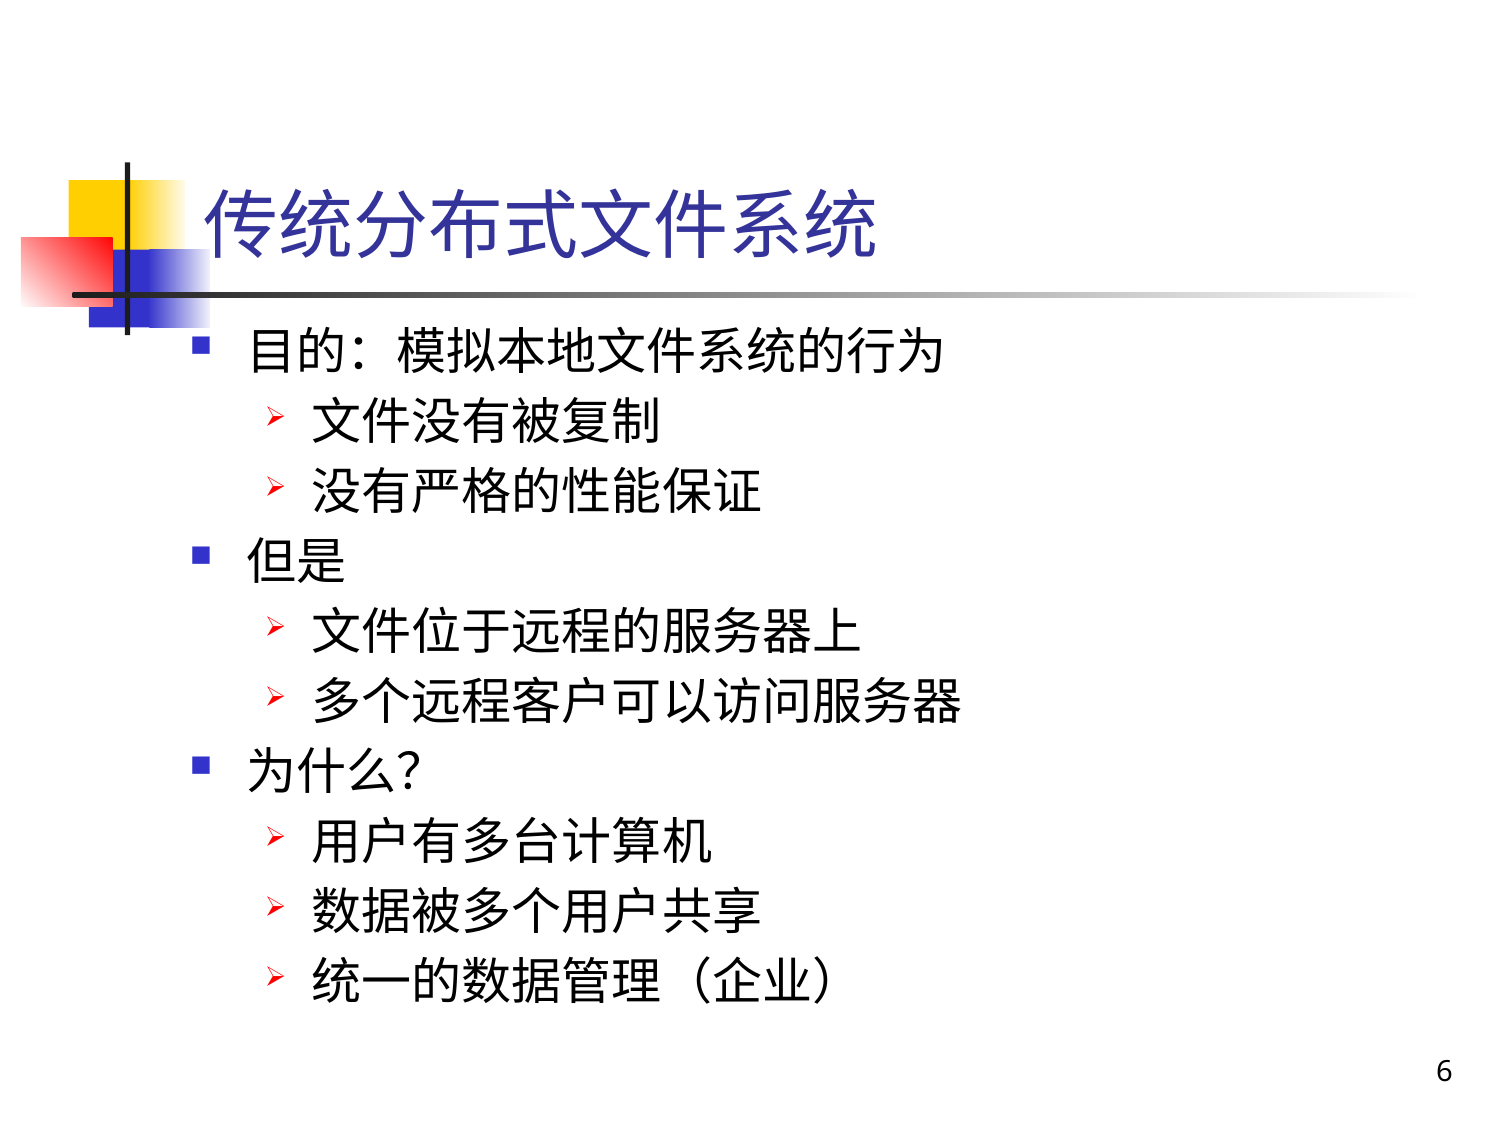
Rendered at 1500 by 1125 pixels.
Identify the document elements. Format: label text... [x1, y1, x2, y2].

title 传统分布式文件系统 [188, 35, 1468, 275]
slide_number 6 [1155, 1024, 1468, 1100]
list 目的：模拟本地文件系统的行为 文件没有被复制 没有严格的性能保证 但是 文件位于远程的服务器上 多个远程客户可以访问服务器 为什么？ 用户有多台计算机 数据被多个用户共享 统一的数据管理（企业） [174, 312, 1450, 1090]
